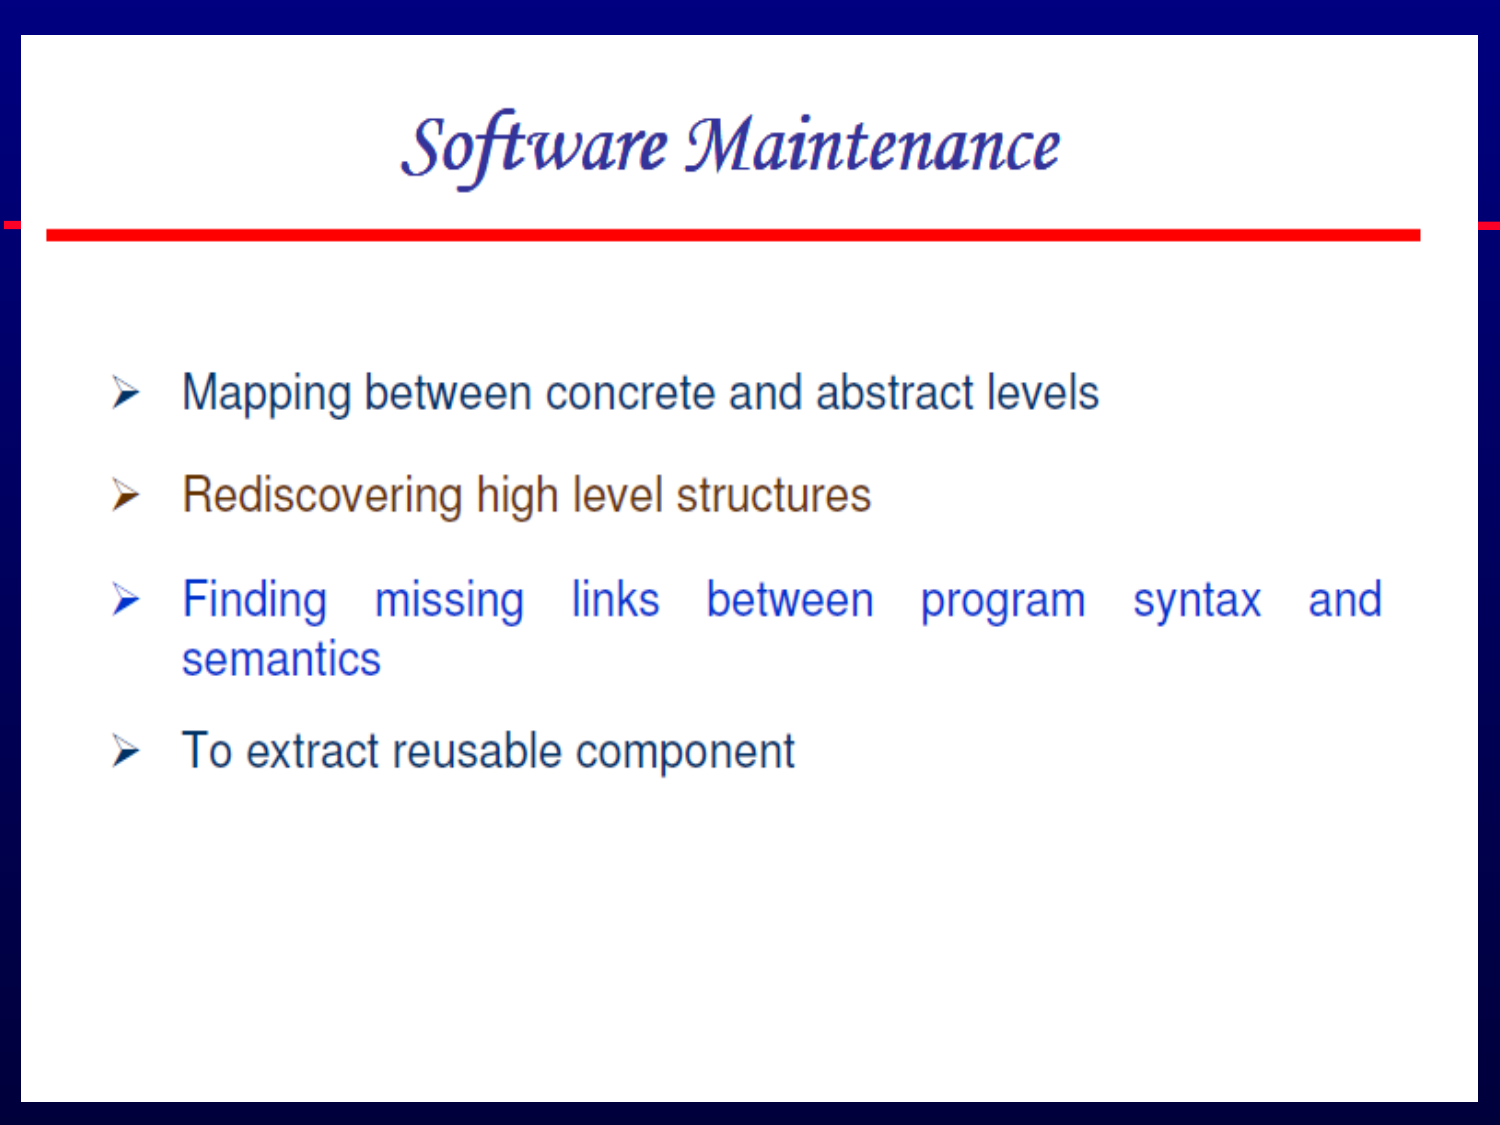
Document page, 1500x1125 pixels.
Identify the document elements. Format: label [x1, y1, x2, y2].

list [21, 35, 1479, 1103]
